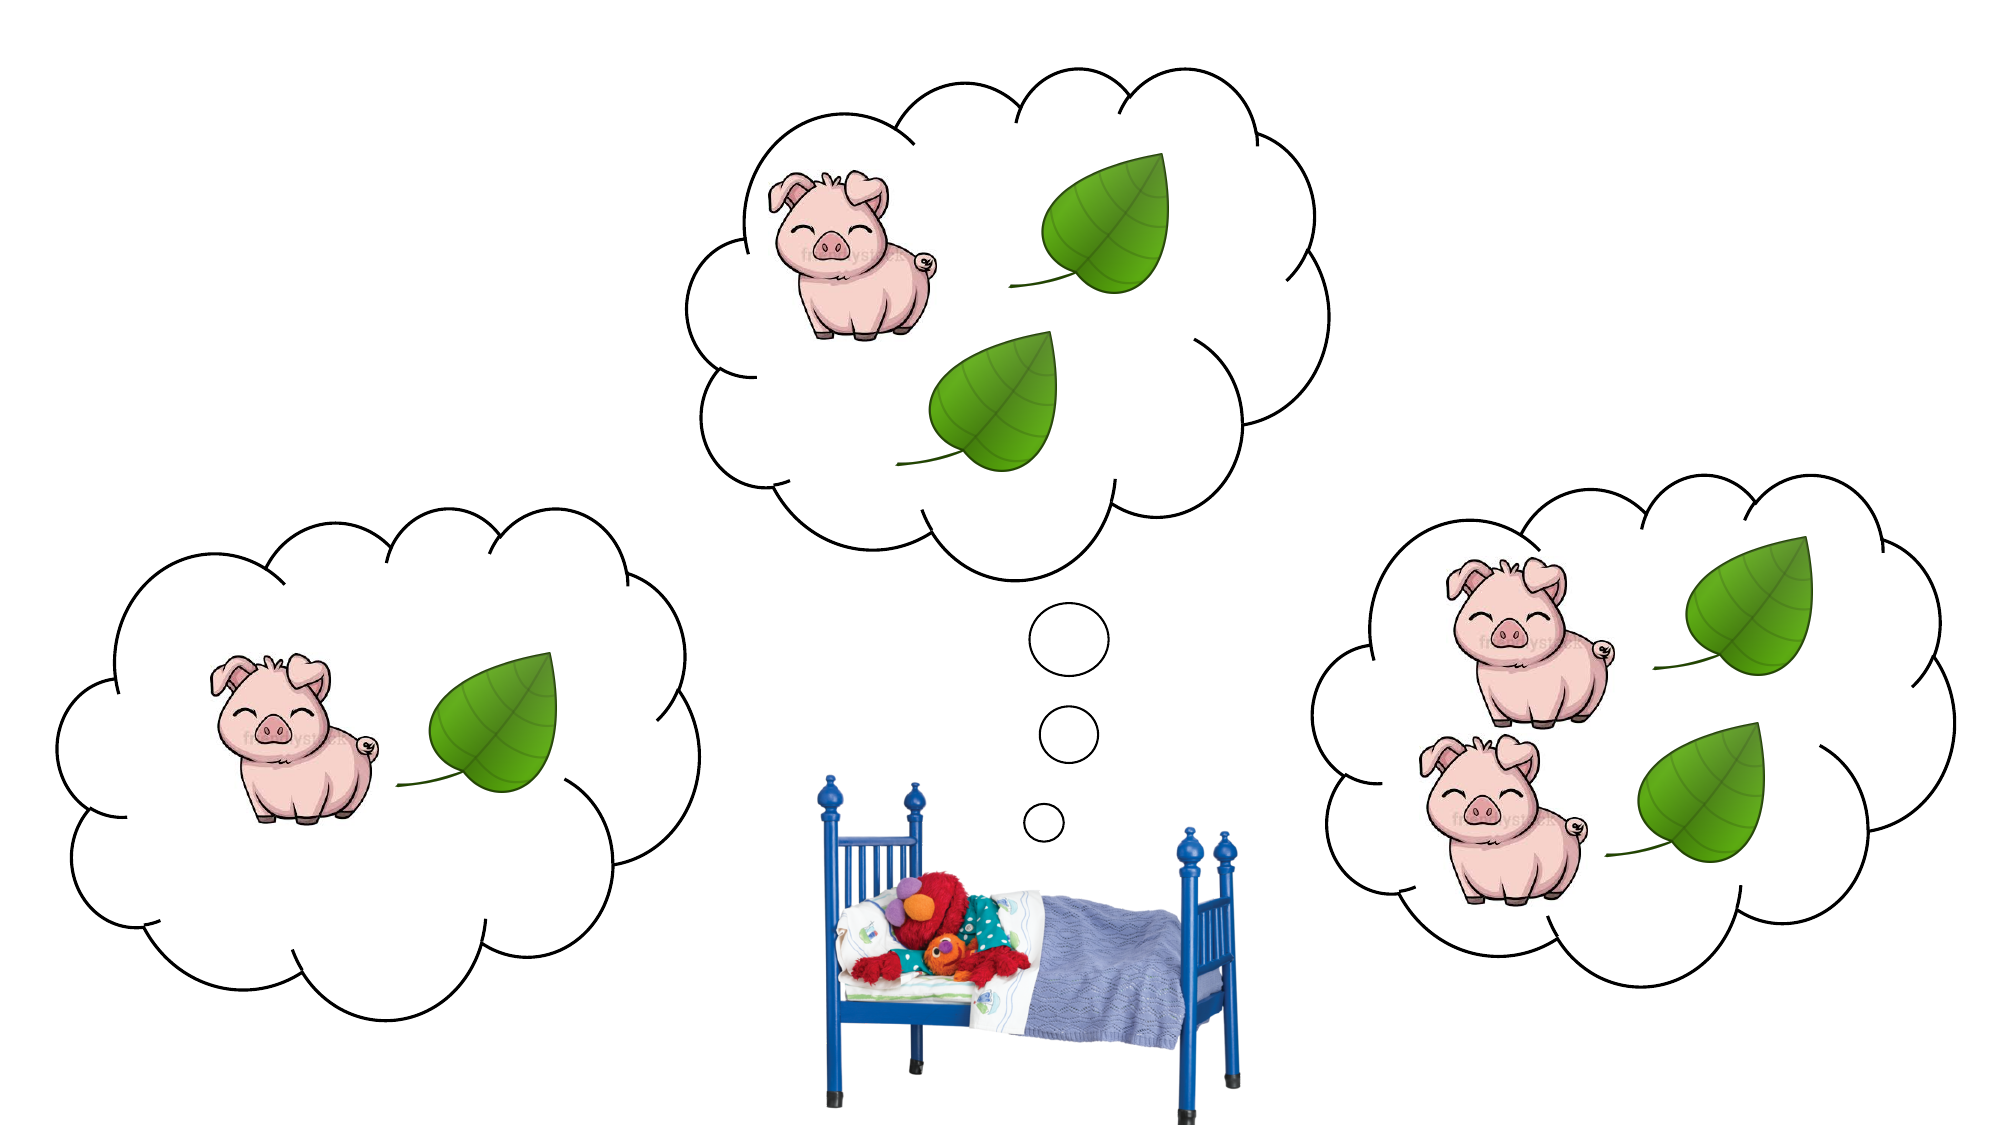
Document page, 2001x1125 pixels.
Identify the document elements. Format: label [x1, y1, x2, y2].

text_box [57, 507, 700, 1019]
text_box [687, 67, 1329, 842]
text_box [1312, 473, 1955, 986]
picture [816, 842, 1241, 1125]
